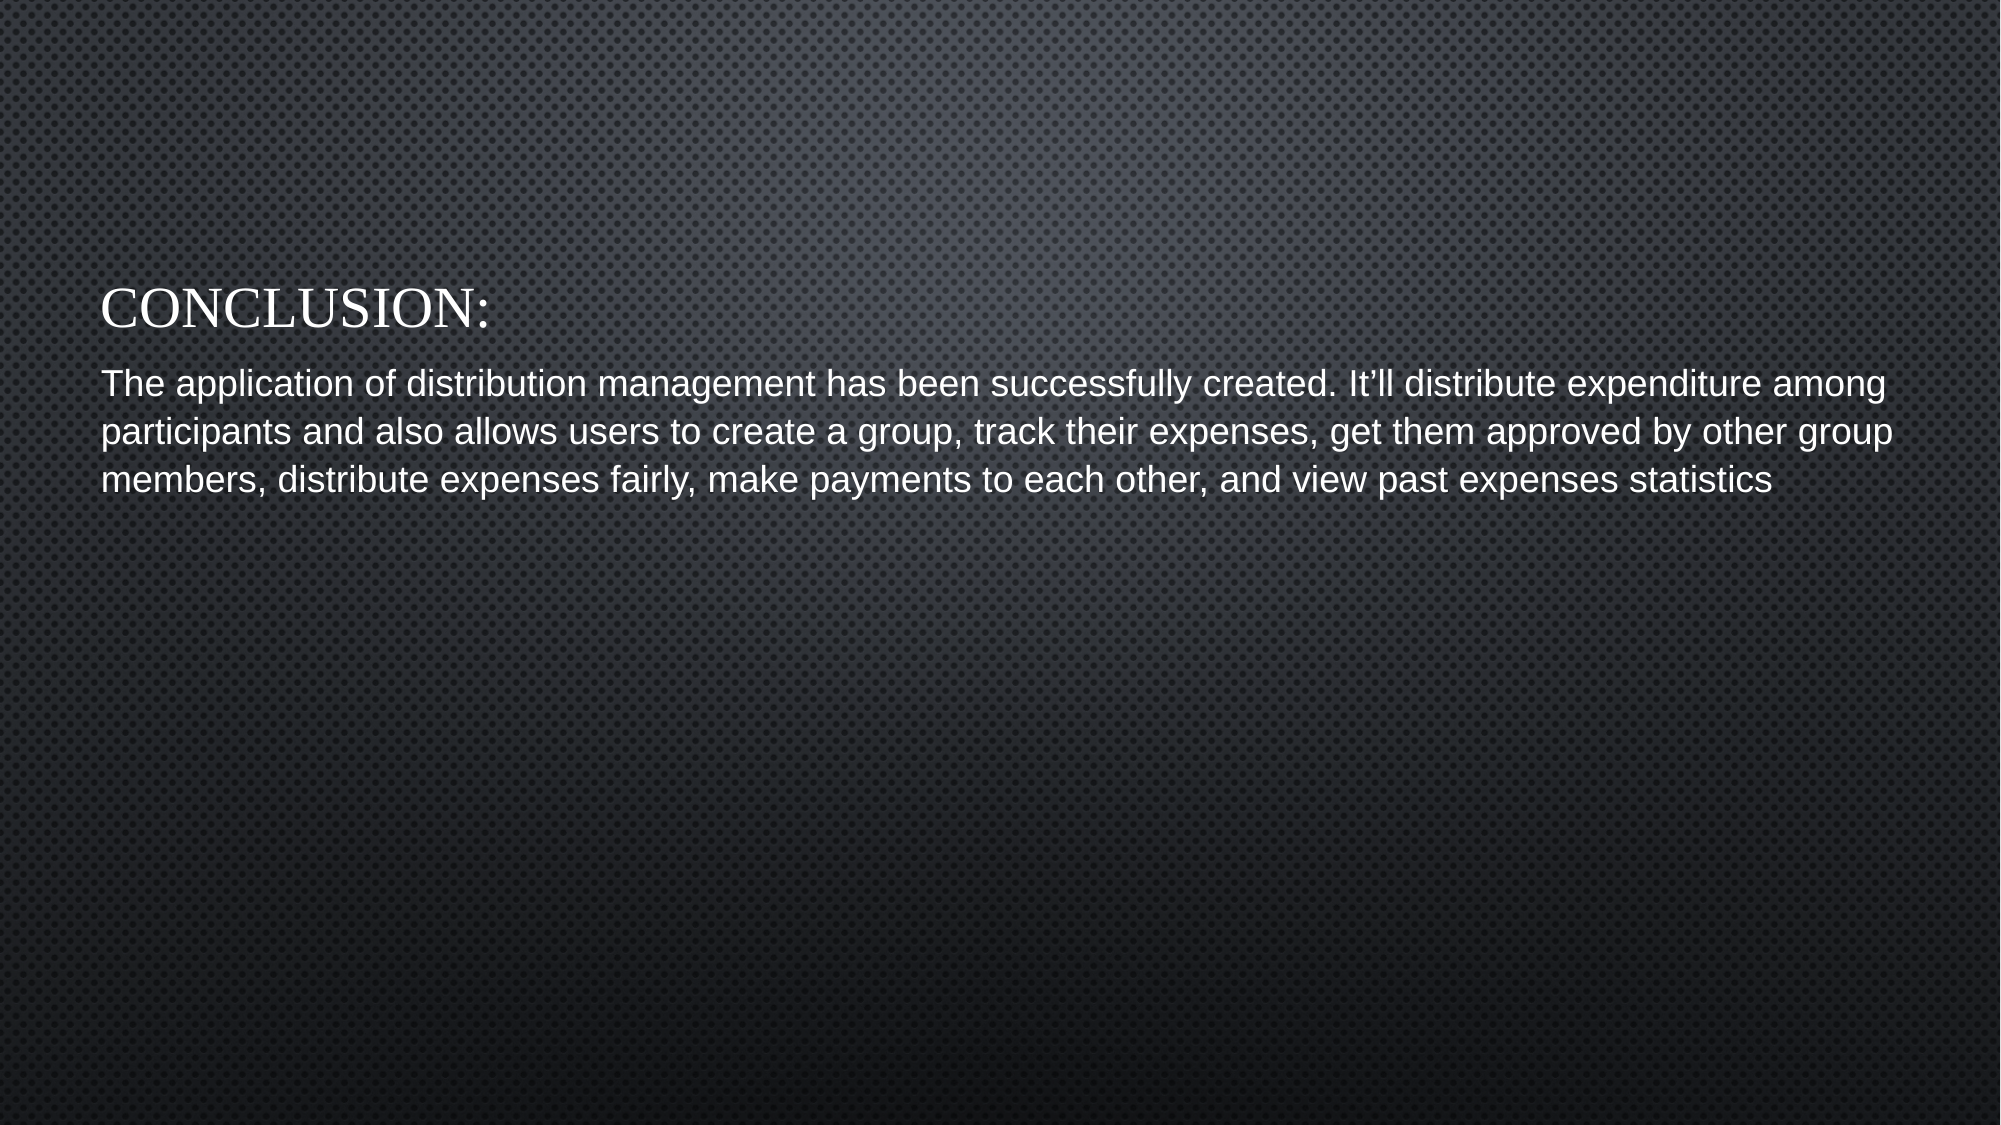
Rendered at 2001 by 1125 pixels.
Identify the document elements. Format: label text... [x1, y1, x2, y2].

text_box conclusion: The application of distribution management has been successfully created. It’ll distribute expenditure among participants and also allows users to create a group, track their expenses, get them approved by other group members, distribute expenses fairly, make payments to each other, and view past expenses statistics [86, 256, 1924, 508]
